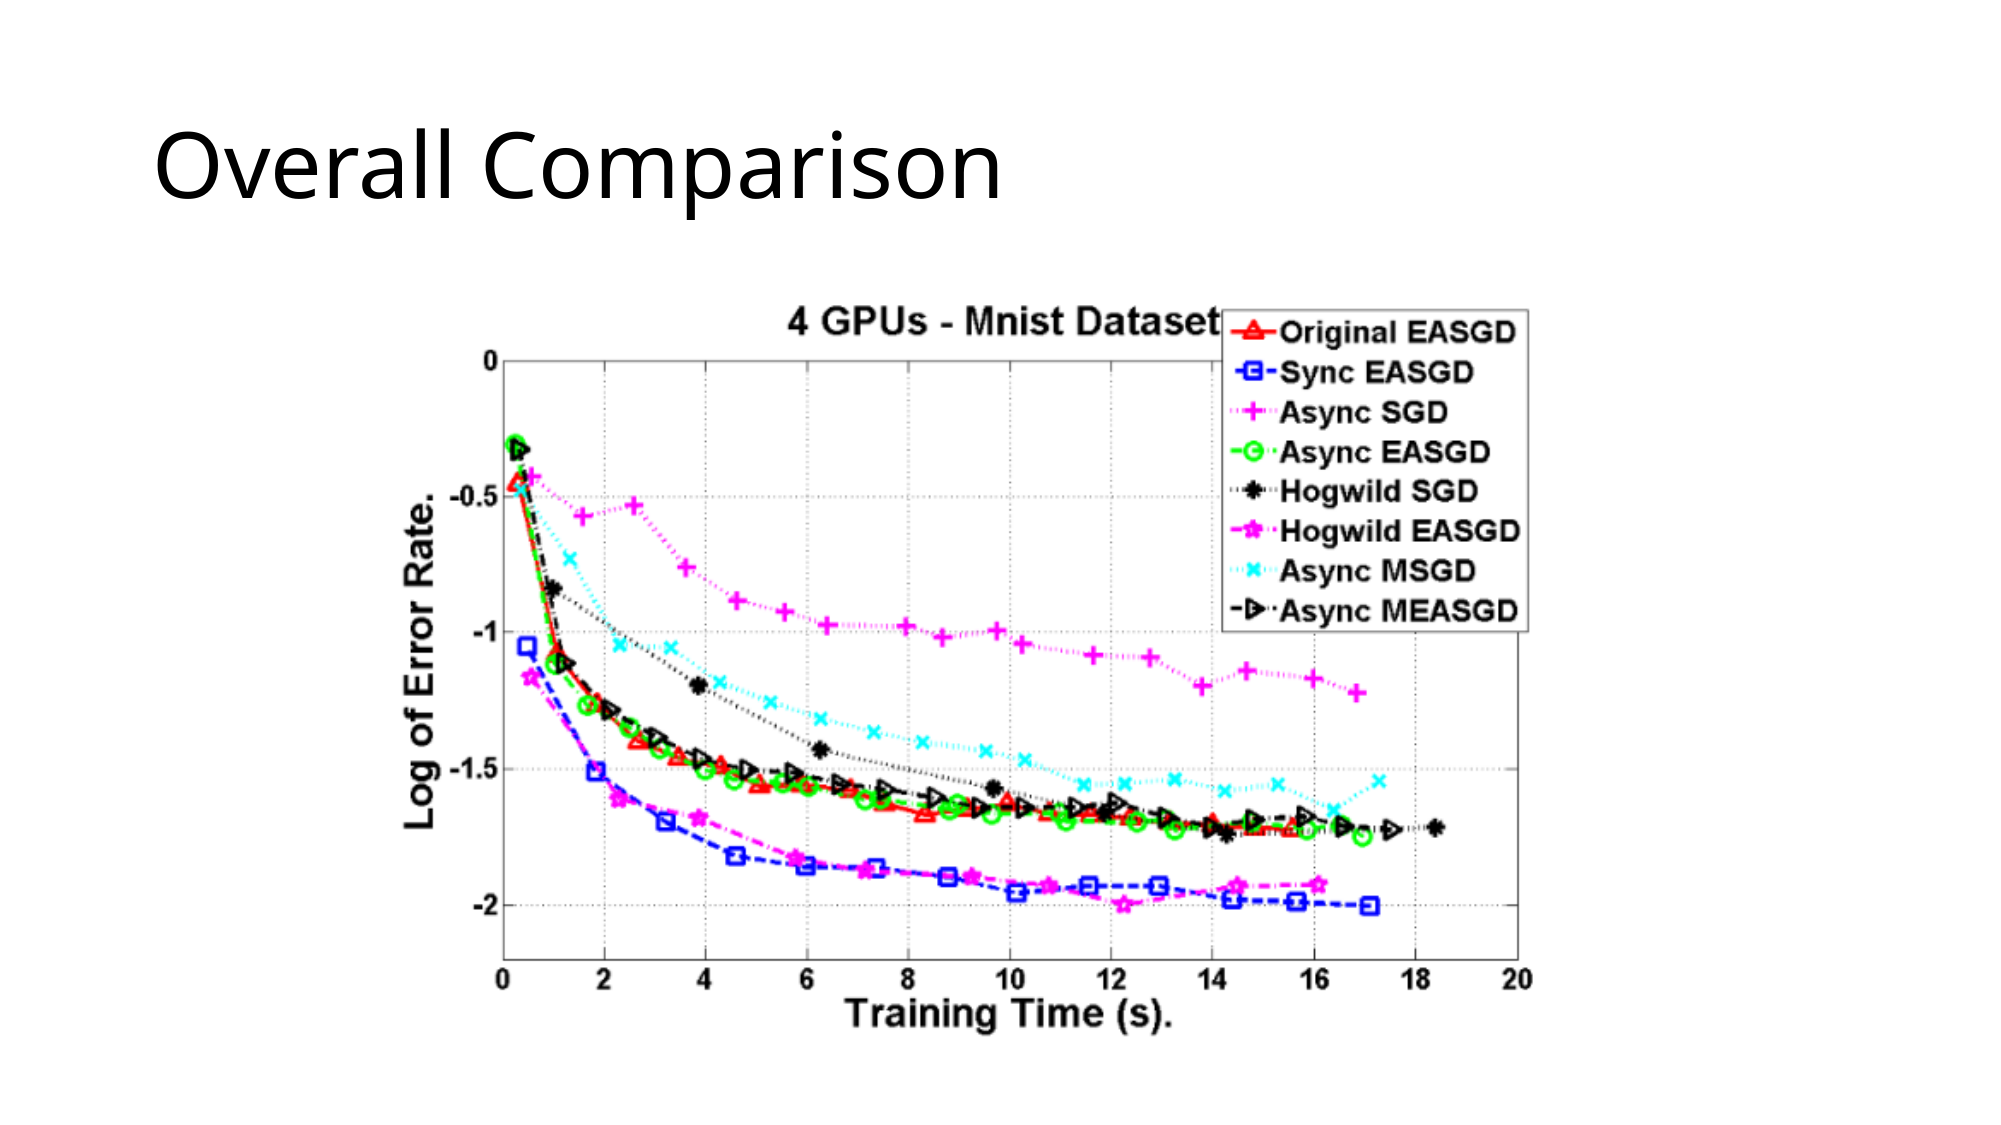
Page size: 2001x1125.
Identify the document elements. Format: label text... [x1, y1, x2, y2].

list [227, 251, 1562, 1098]
title Overall Comparison [137, 59, 1863, 278]
